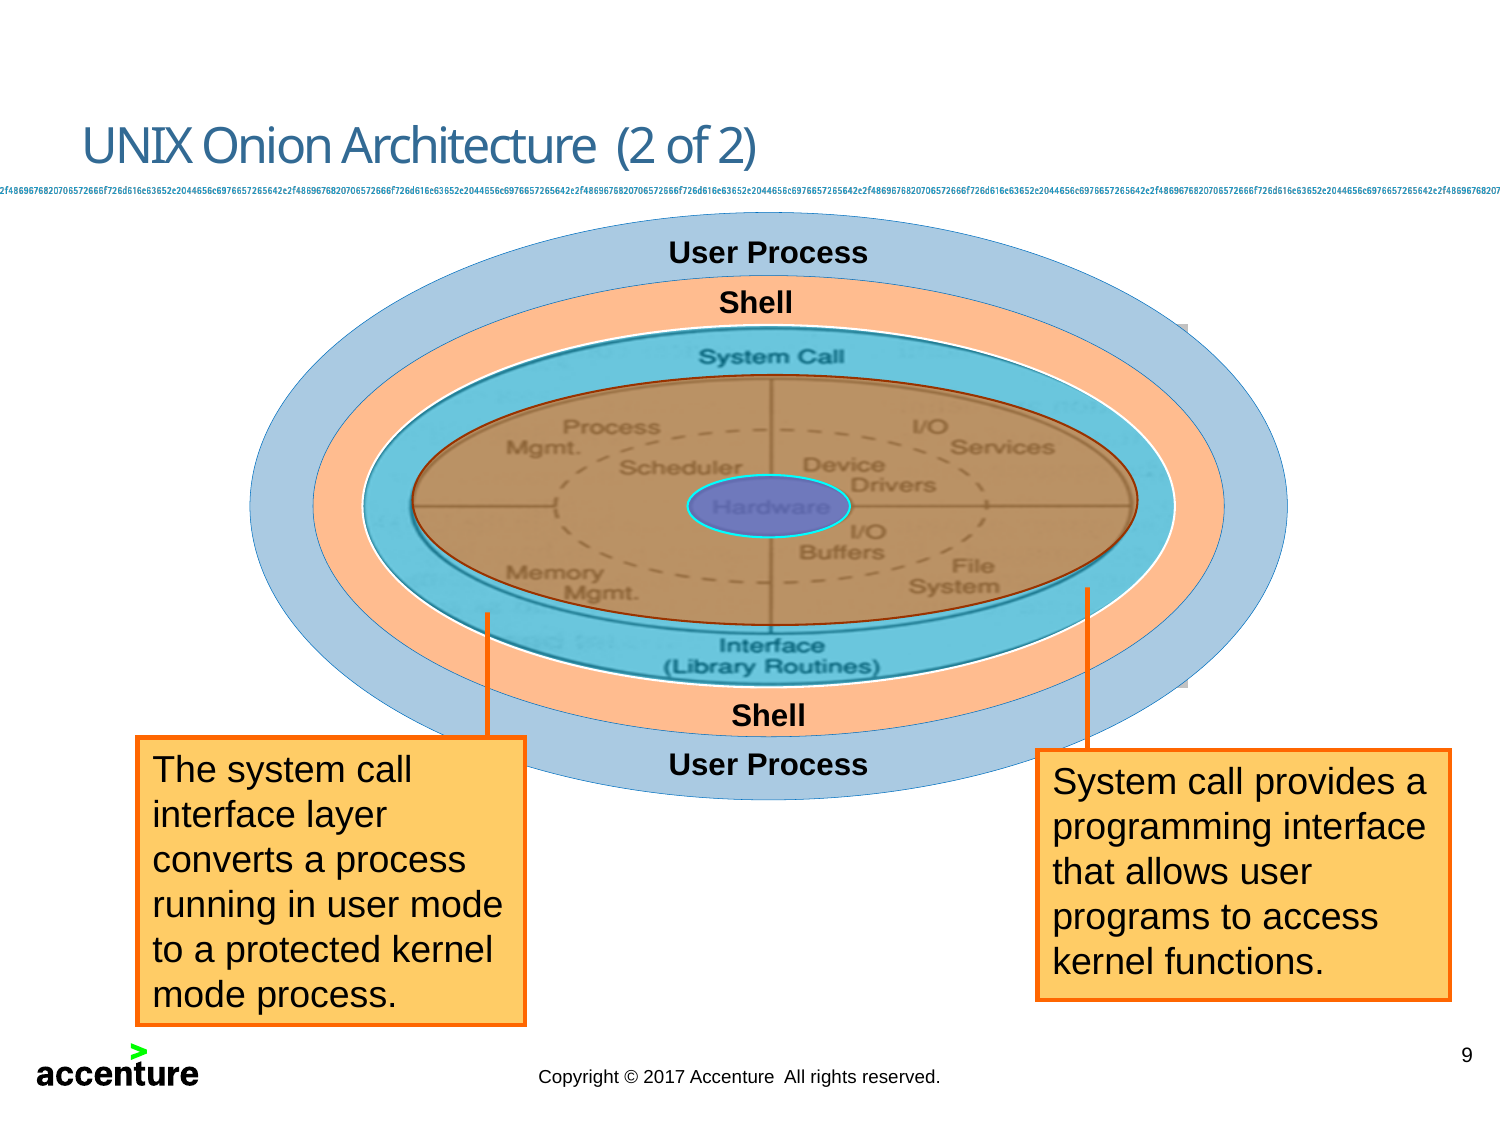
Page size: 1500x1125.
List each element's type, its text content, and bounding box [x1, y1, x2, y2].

text_box System call provides a programming interface that allows user programs to access kernel functions. [1037, 750, 1450, 1000]
picture [1415, 186, 1500, 194]
text_box The system call interface layer converts a process running in user mode to a protected kernel mode process. [137, 737, 525, 1025]
text_box UNIX Onion Architecture (2 of 2) [66, 34, 1405, 174]
text_box Shell [649, 688, 888, 750]
picture [362, 324, 1188, 688]
text_box [314, 404, 362, 609]
text_box [1088, 688, 1177, 738]
text_box [26, 174, 1415, 1050]
text_box [888, 688, 1046, 728]
text_box [888, 688, 1087, 793]
text_box [1188, 418, 1224, 595]
text_box 9 [1137, 1009, 1488, 1088]
text_box User Process [649, 750, 888, 800]
text_box [1188, 333, 1288, 680]
text_box Shell [637, 274, 875, 324]
text_box [488, 688, 649, 792]
text_box User Process [649, 224, 888, 288]
picture [0, 186, 26, 194]
text_box [491, 688, 649, 728]
text_box [875, 284, 1045, 324]
text_box [492, 286, 637, 324]
text_box [249, 212, 1176, 737]
